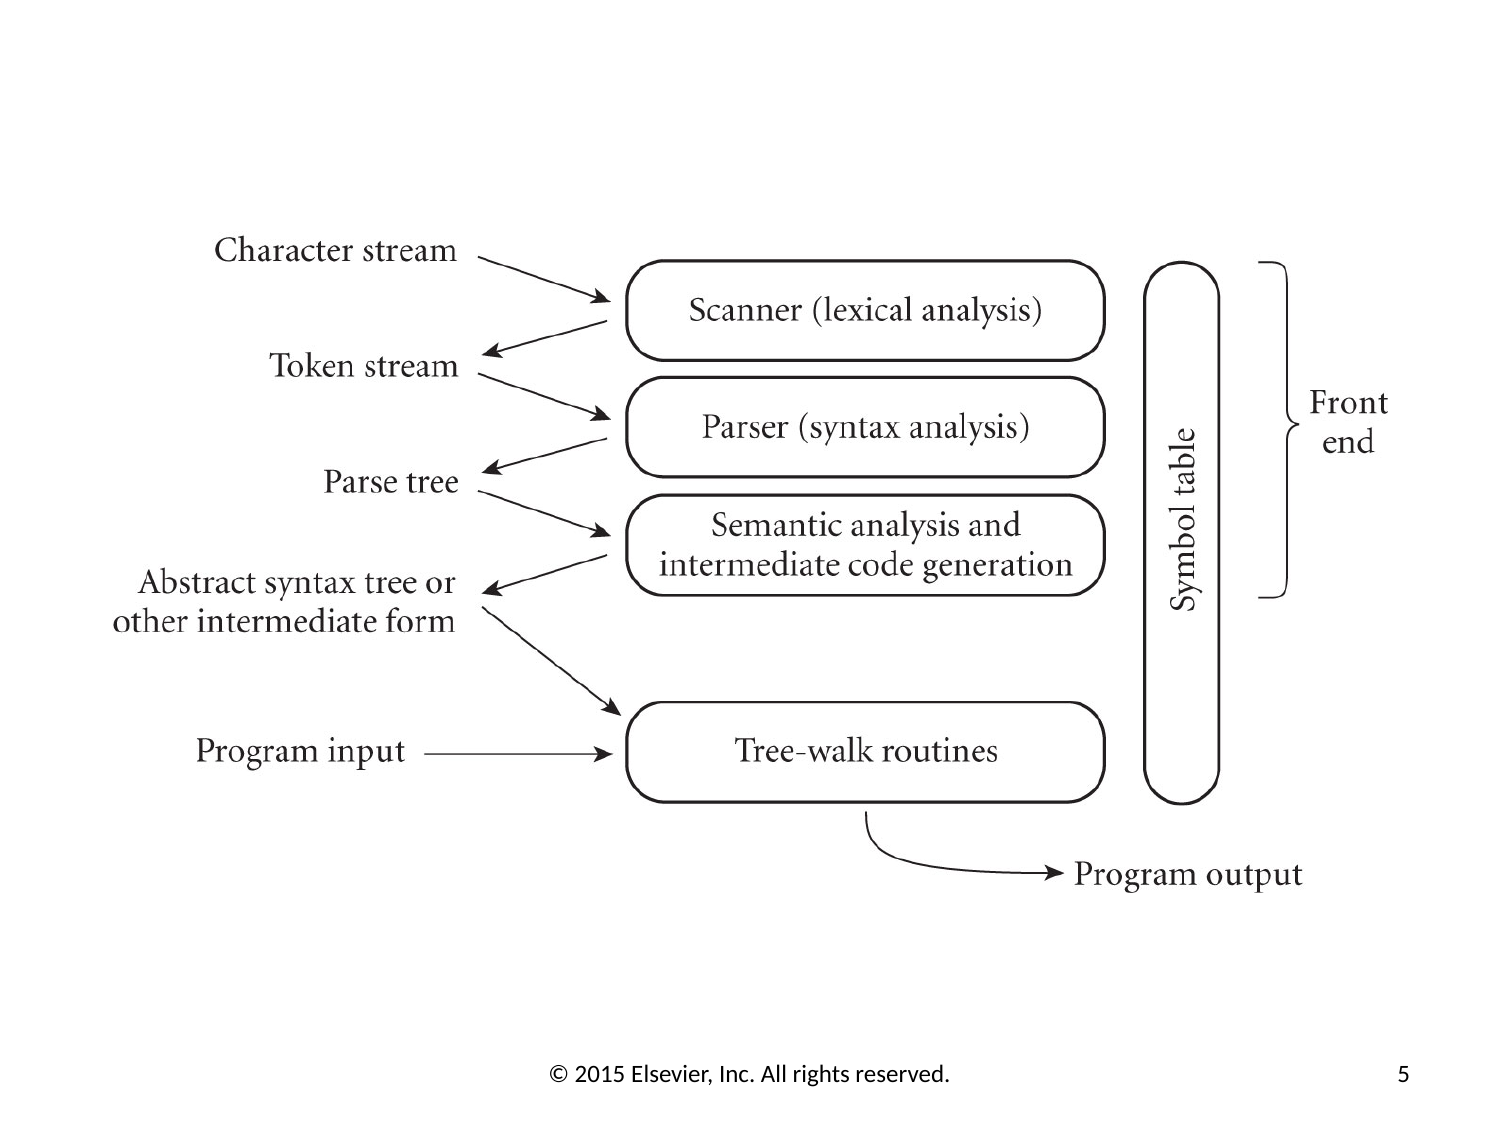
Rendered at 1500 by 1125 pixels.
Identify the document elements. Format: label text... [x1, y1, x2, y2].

picture [112, 231, 1388, 893]
slide_number 5 [1074, 1042, 1425, 1103]
footer © 2015 Elsevier, Inc. All rights reserved. [512, 1042, 988, 1103]
